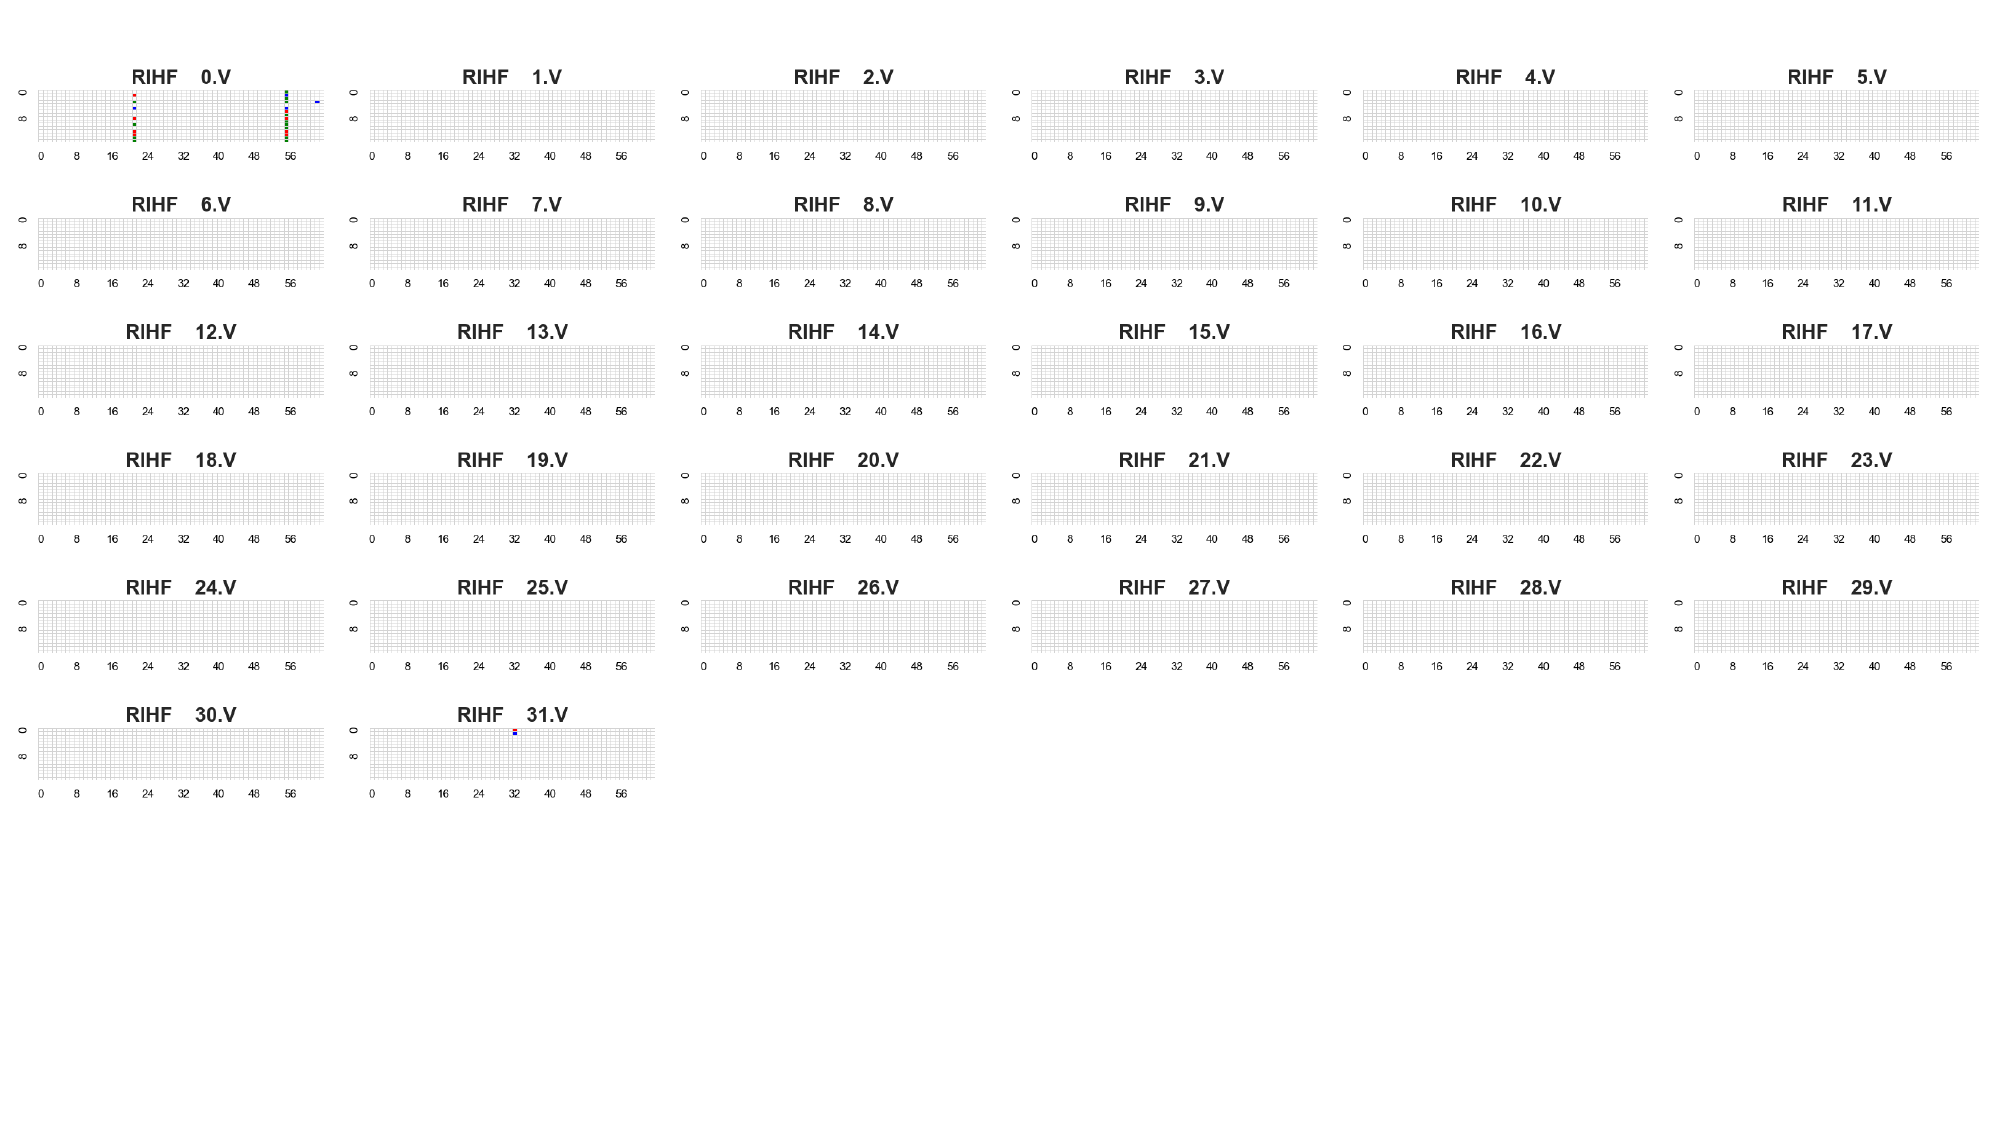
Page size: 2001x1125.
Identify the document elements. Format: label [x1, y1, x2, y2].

picture [0, 56, 2000, 1068]
